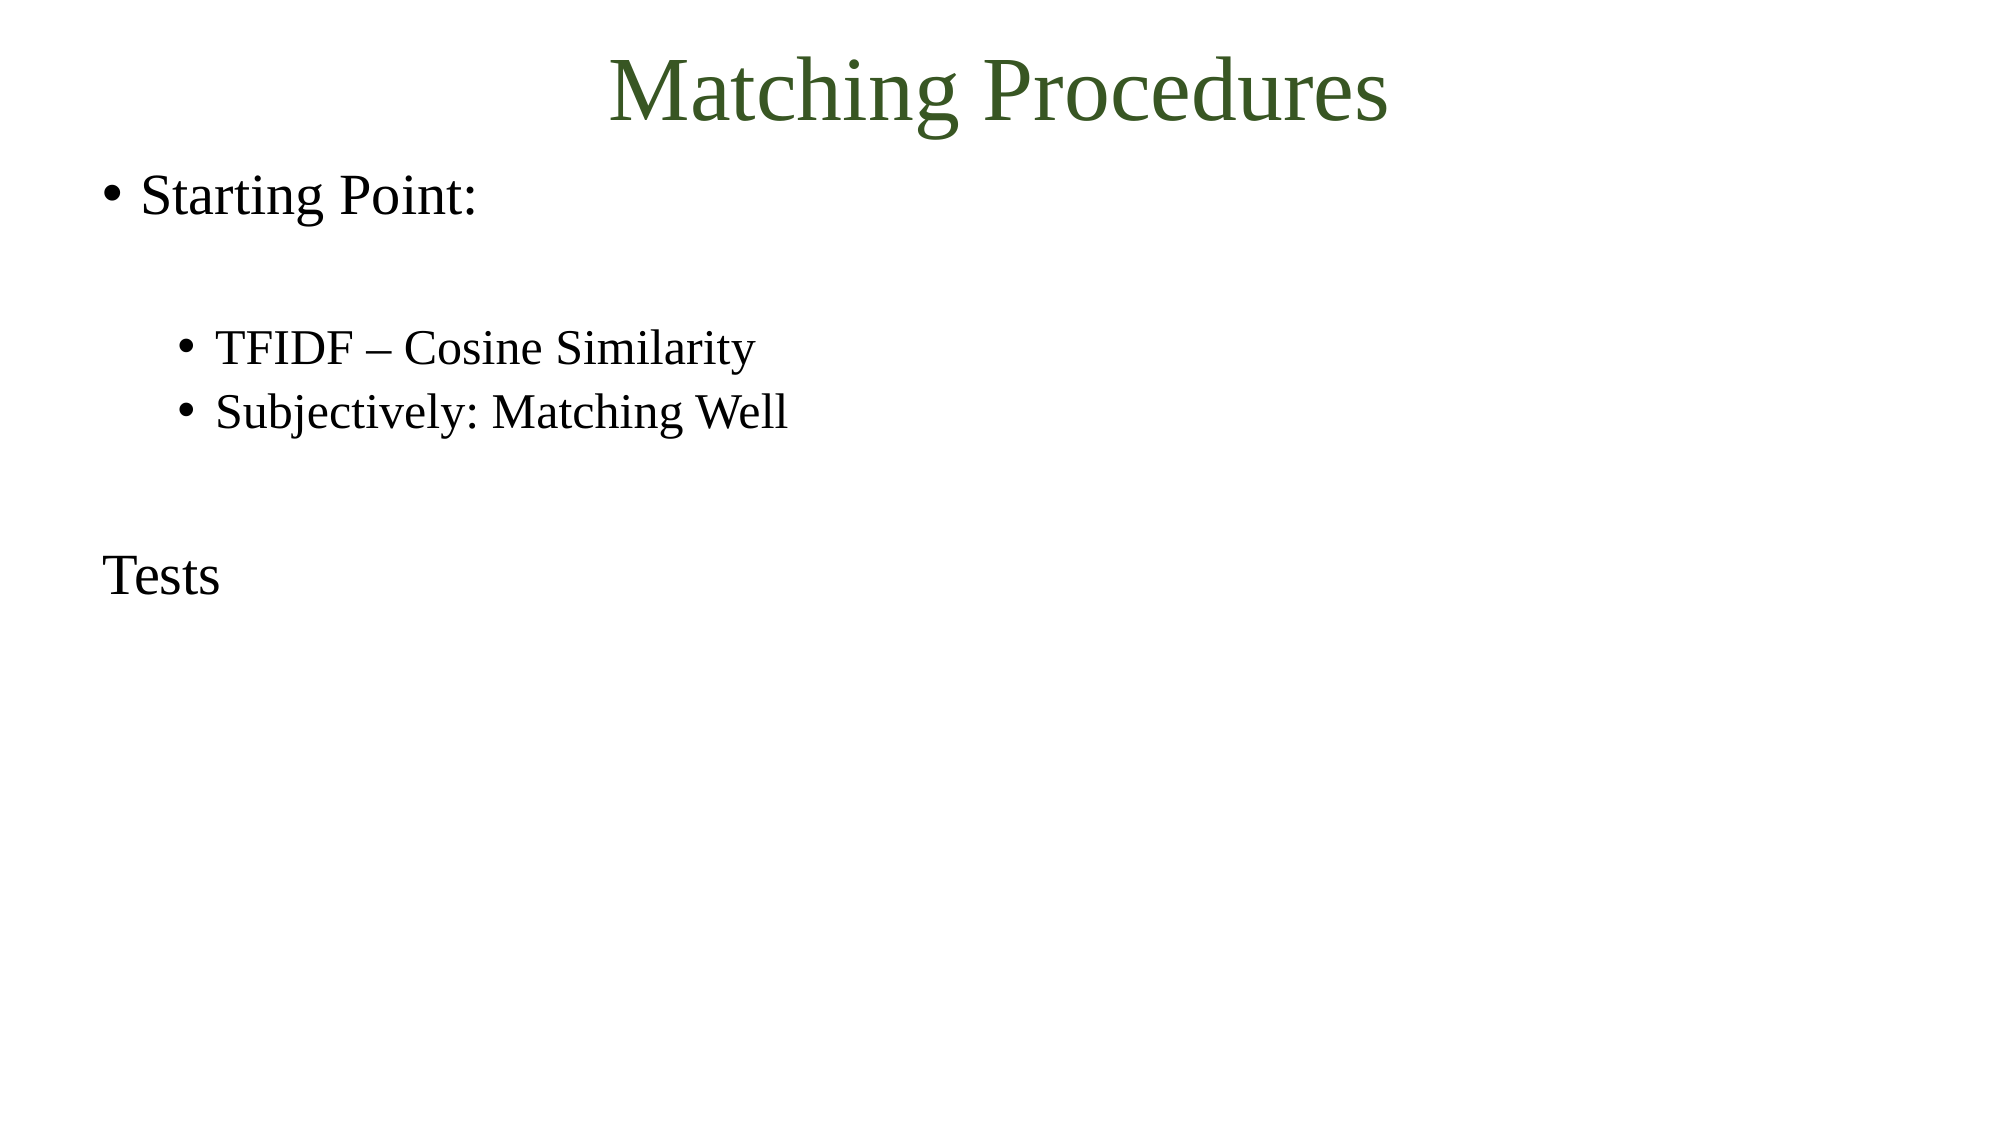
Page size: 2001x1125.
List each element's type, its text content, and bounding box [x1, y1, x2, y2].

list Starting Point: TFIDF – Cosine Similarity Subjectively: Matching Well Tests [87, 156, 1902, 1083]
title Matching Procedures [137, 25, 1863, 156]
